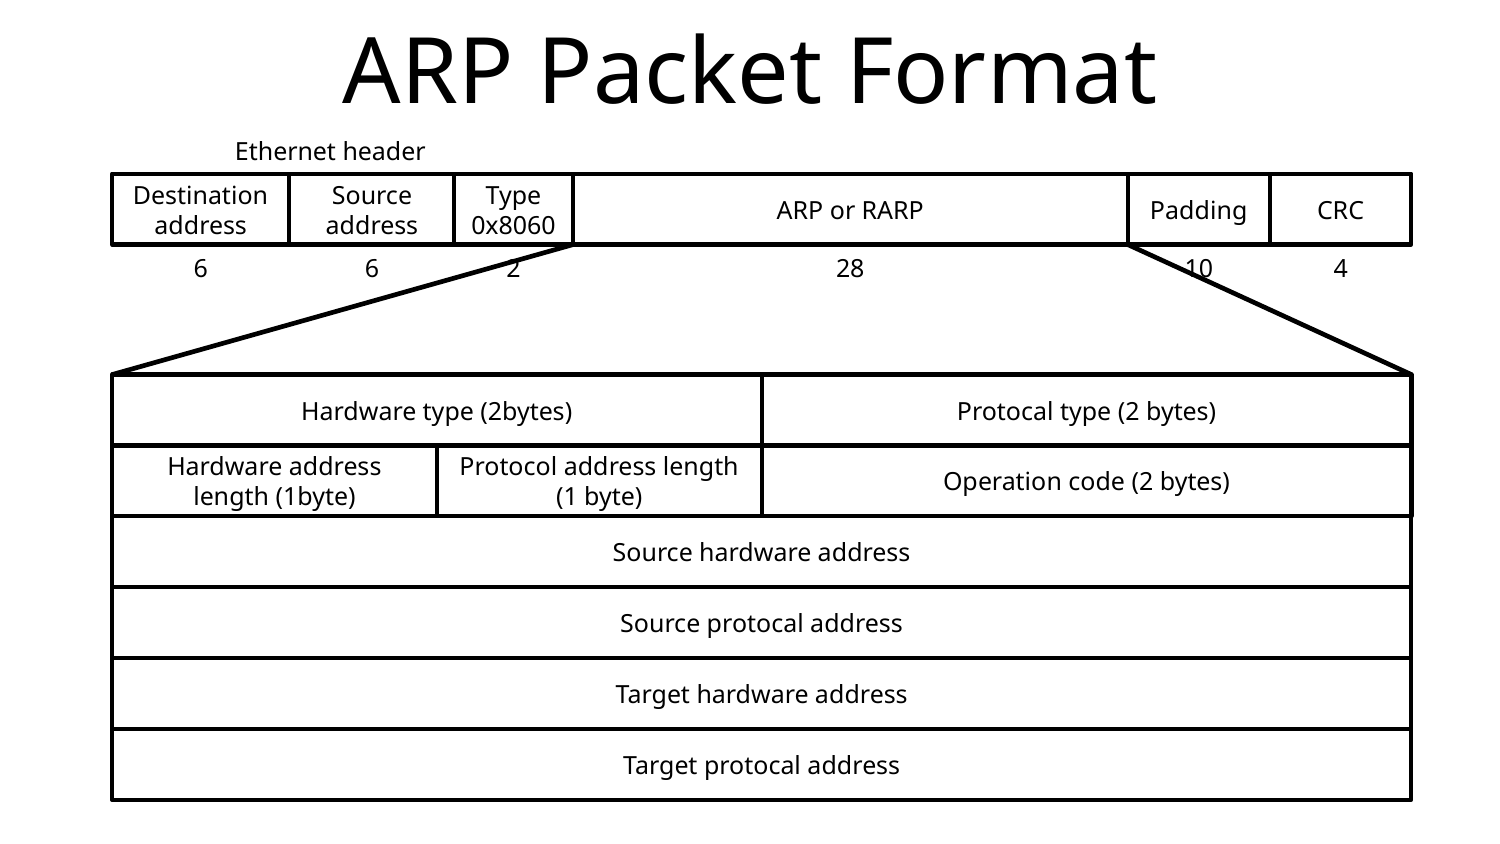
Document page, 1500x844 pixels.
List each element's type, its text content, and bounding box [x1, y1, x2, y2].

title ARP Packet Format [75, 0, 1425, 138]
text_box Ethernet header [147, 128, 514, 174]
text_box Target protocal address [110, 730, 1413, 802]
text_box Type 0x8060 [452, 172, 571, 243]
text_box CRC [1268, 172, 1413, 245]
text_box Operation code (2 bytes) [764, 443, 1414, 518]
text_box Source hardware address [110, 514, 1413, 585]
text_box Padding [1126, 172, 1268, 244]
text_box Source protocal address [110, 585, 1413, 656]
text_box ARP or RARP [571, 172, 1126, 247]
text_box Protocol address length (1 byte) [435, 443, 764, 514]
text_box Protocal type (2 bytes) [760, 372, 1414, 443]
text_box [1127, 244, 1412, 375]
text_box Target hardware address [110, 656, 1413, 731]
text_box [111, 244, 574, 375]
text_box Source address [287, 174, 452, 243]
text_box 28 [797, 244, 904, 290]
text_box Destination address [110, 172, 287, 244]
text_box Hardware type (2bytes) [110, 372, 760, 443]
text_box Hardware address length (1byte) [110, 443, 435, 514]
